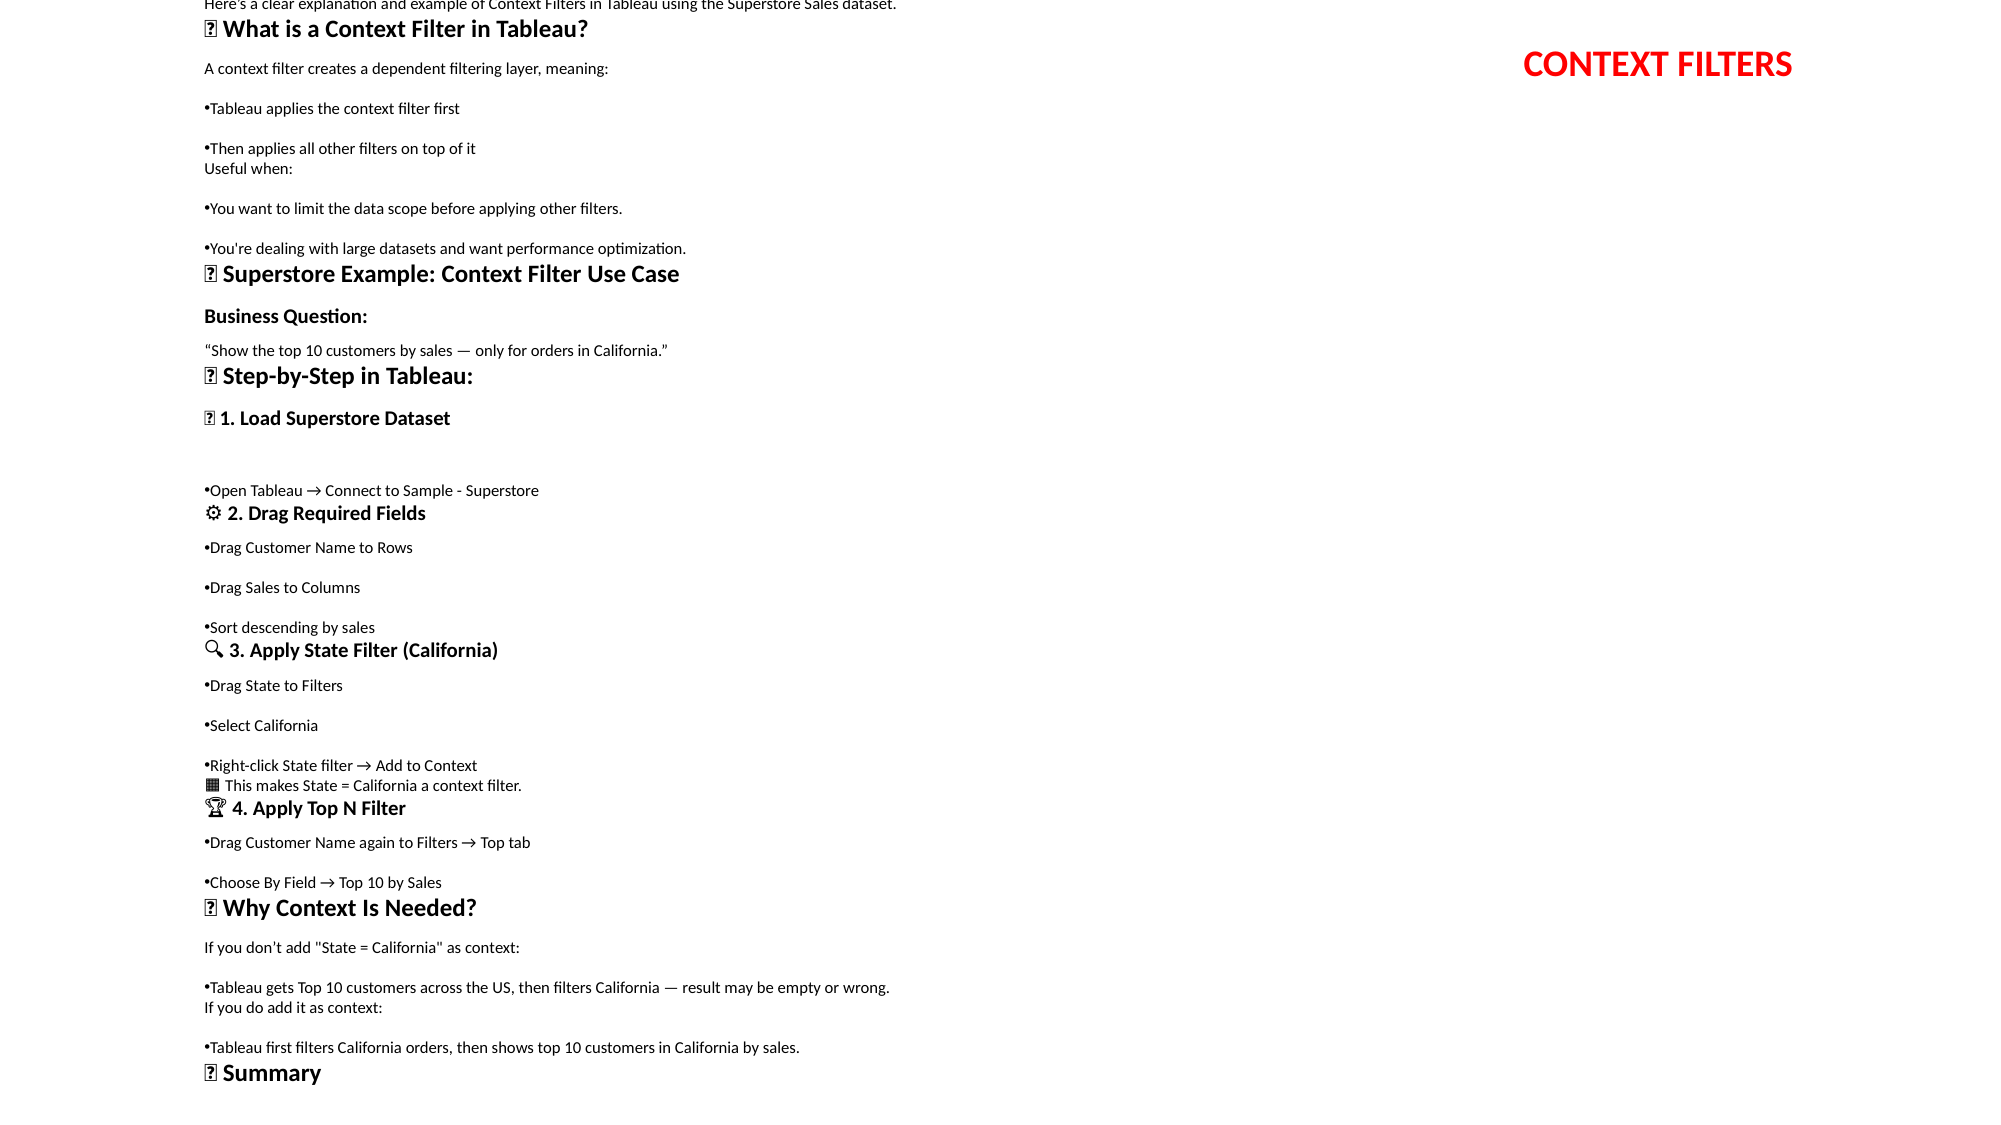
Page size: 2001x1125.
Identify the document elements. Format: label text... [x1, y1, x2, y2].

text_box Here’s a clear explanation and example of Context Filters in Tableau using the Superstore Sales dataset. ✅ What is a Context Filter in Tableau? A context filter creates a dependent filtering layer, meaning: Tableau applies the context filter first Then applies all other filters on top of it Useful when: You want to limit the data scope before applying other filters. You're dealing with large datasets and want performance optimization. 🧪 Superstore Example: Context Filter Use Case Business Question: “Show the top 10 customers by sales — only for orders in California.” 🔷 Step-by-Step in Tableau: 🧮 1. Load Superstore Dataset Open Tableau → Connect to Sample - Superstore ⚙️ 2. Drag Required Fields Drag Customer Name to Rows Drag Sales to Columns Sort descending by sales 🔍 3. Apply State Filter (California) Drag State to Filters Select California Right-click State filter → Add to Context 🟧 This makes State = California a context filter. 🏆 4. Apply Top N Filter Drag Customer Name again to Filters → Top tab Choose By Field → Top 10 by Sales 🧠 Why Context Is Needed? If you don’t add "State = California" as context: Tableau gets Top 10 customers across the US, then filters California — result may be empty or wrong. If you do add it as context: Tableau first filters California orders, then shows top 10 customers in California by sales. ✅ Summary [189, 0, 1023, 1094]
text_box CONTEXT FILTERS [1508, 31, 2000, 92]
